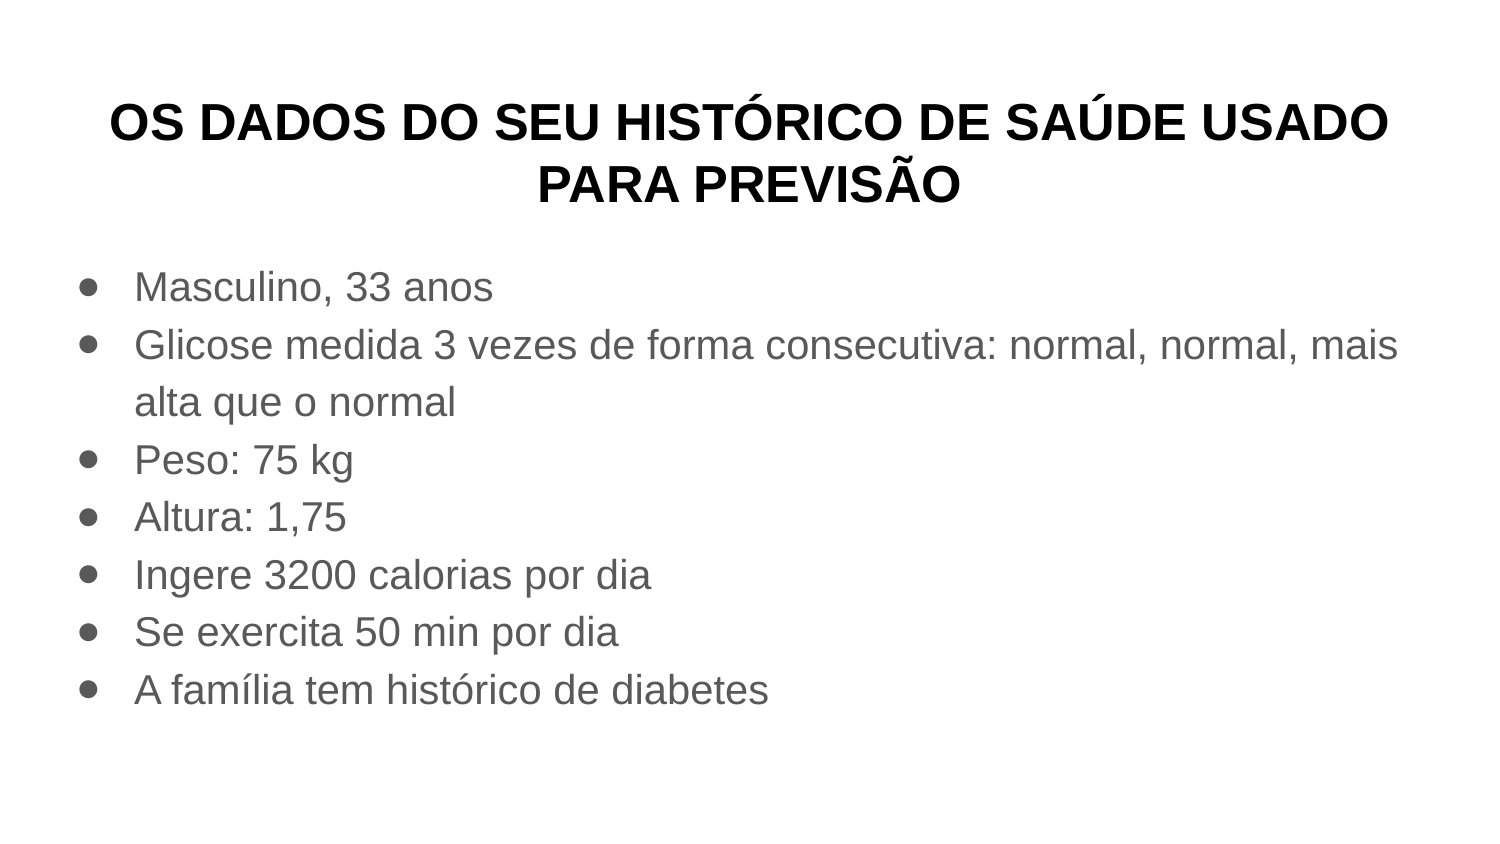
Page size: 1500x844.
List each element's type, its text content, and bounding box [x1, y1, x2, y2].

list Masculino, 33 anos Glicose medida 3 vezes de forma consecutiva: normal, normal, mais alta que o normal Peso: 75 kg Altura: 1,75 Ingere 3200 calorias por dia Se exercita 50 min por dia A família tem histórico de diabetes [44, 237, 1442, 798]
title OS DADOS DO SEU HISTÓRICO DE SAÚDE USADO PARA PREVISÃO [51, 72, 1449, 167]
